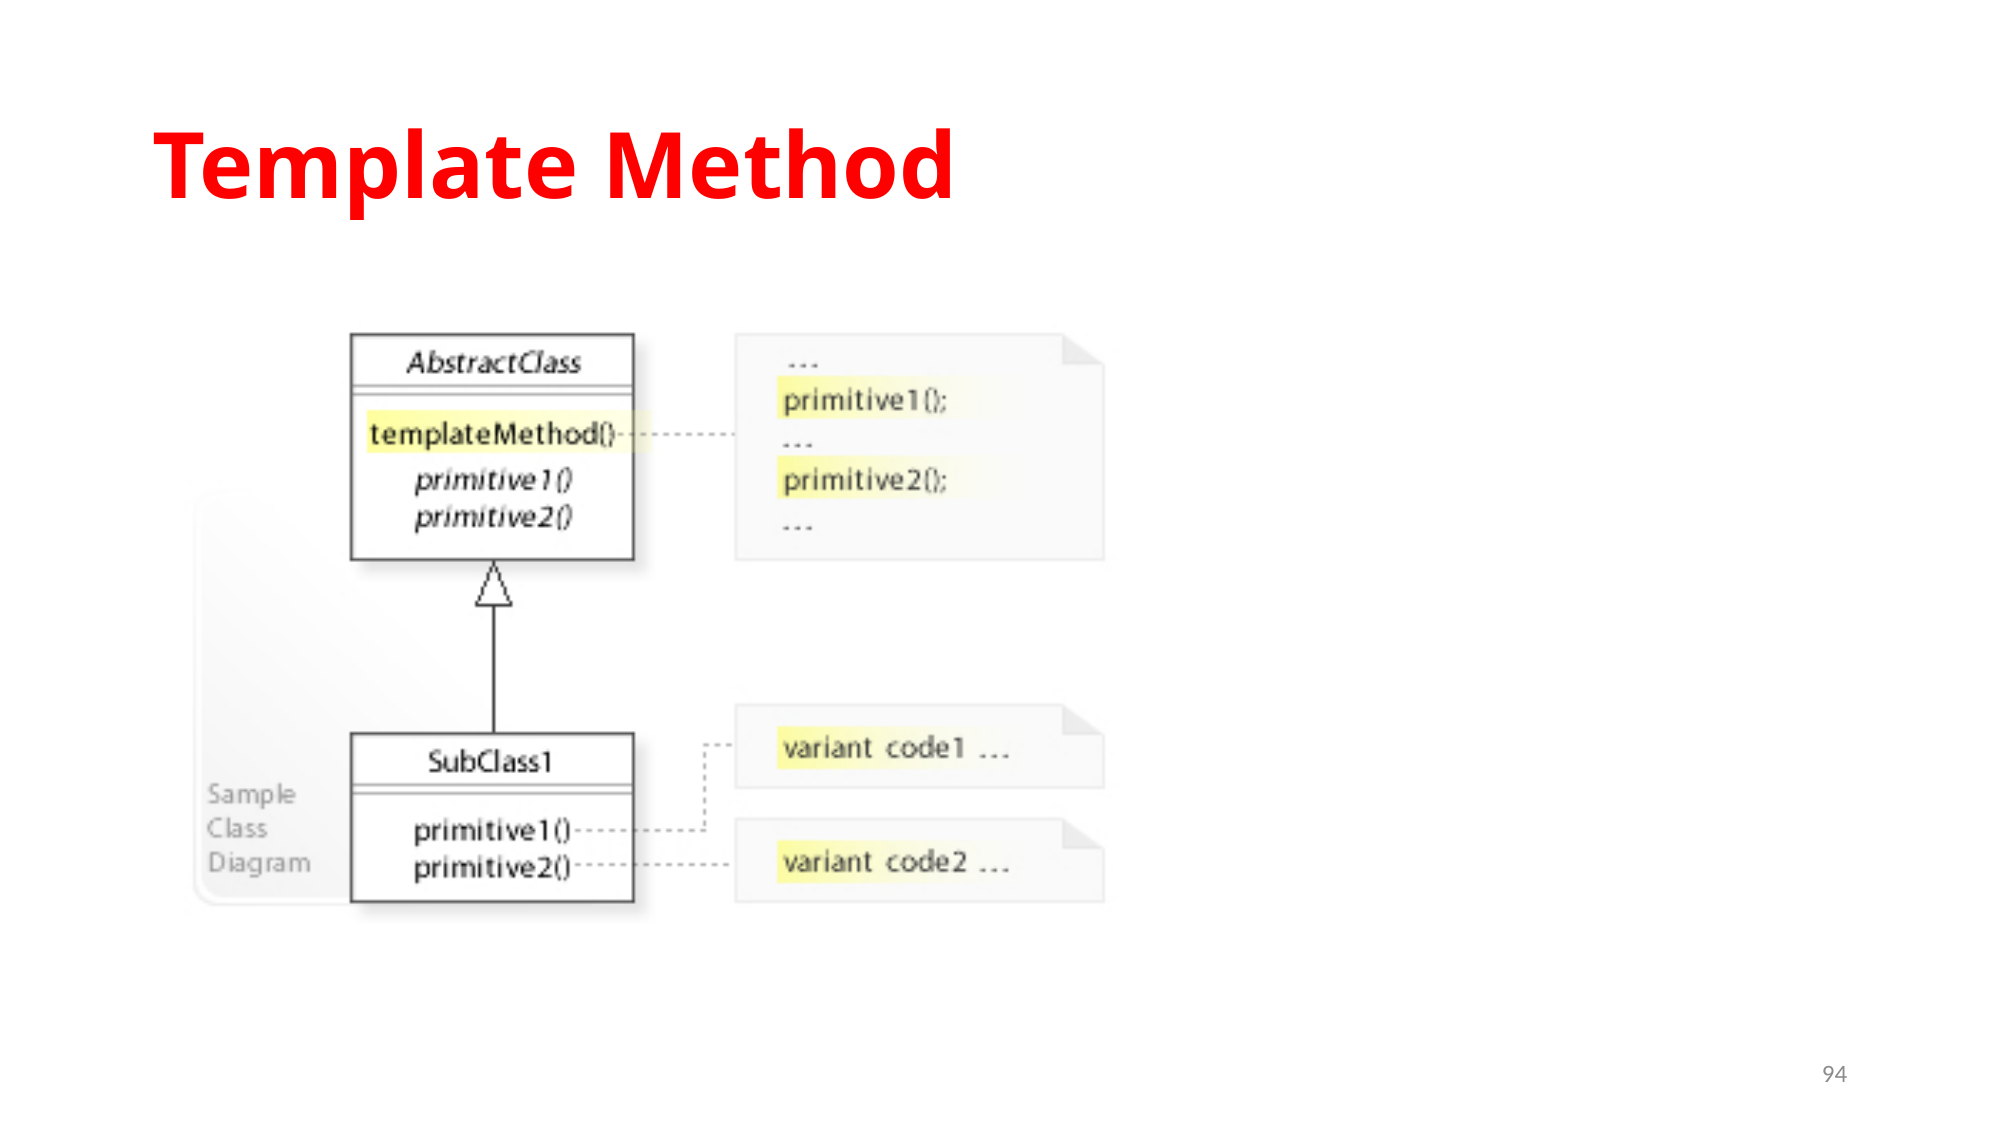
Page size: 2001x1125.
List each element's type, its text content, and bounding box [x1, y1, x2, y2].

title Template Method [137, 59, 1863, 278]
slide_number 94 [1412, 1042, 1863, 1103]
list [137, 277, 1562, 961]
